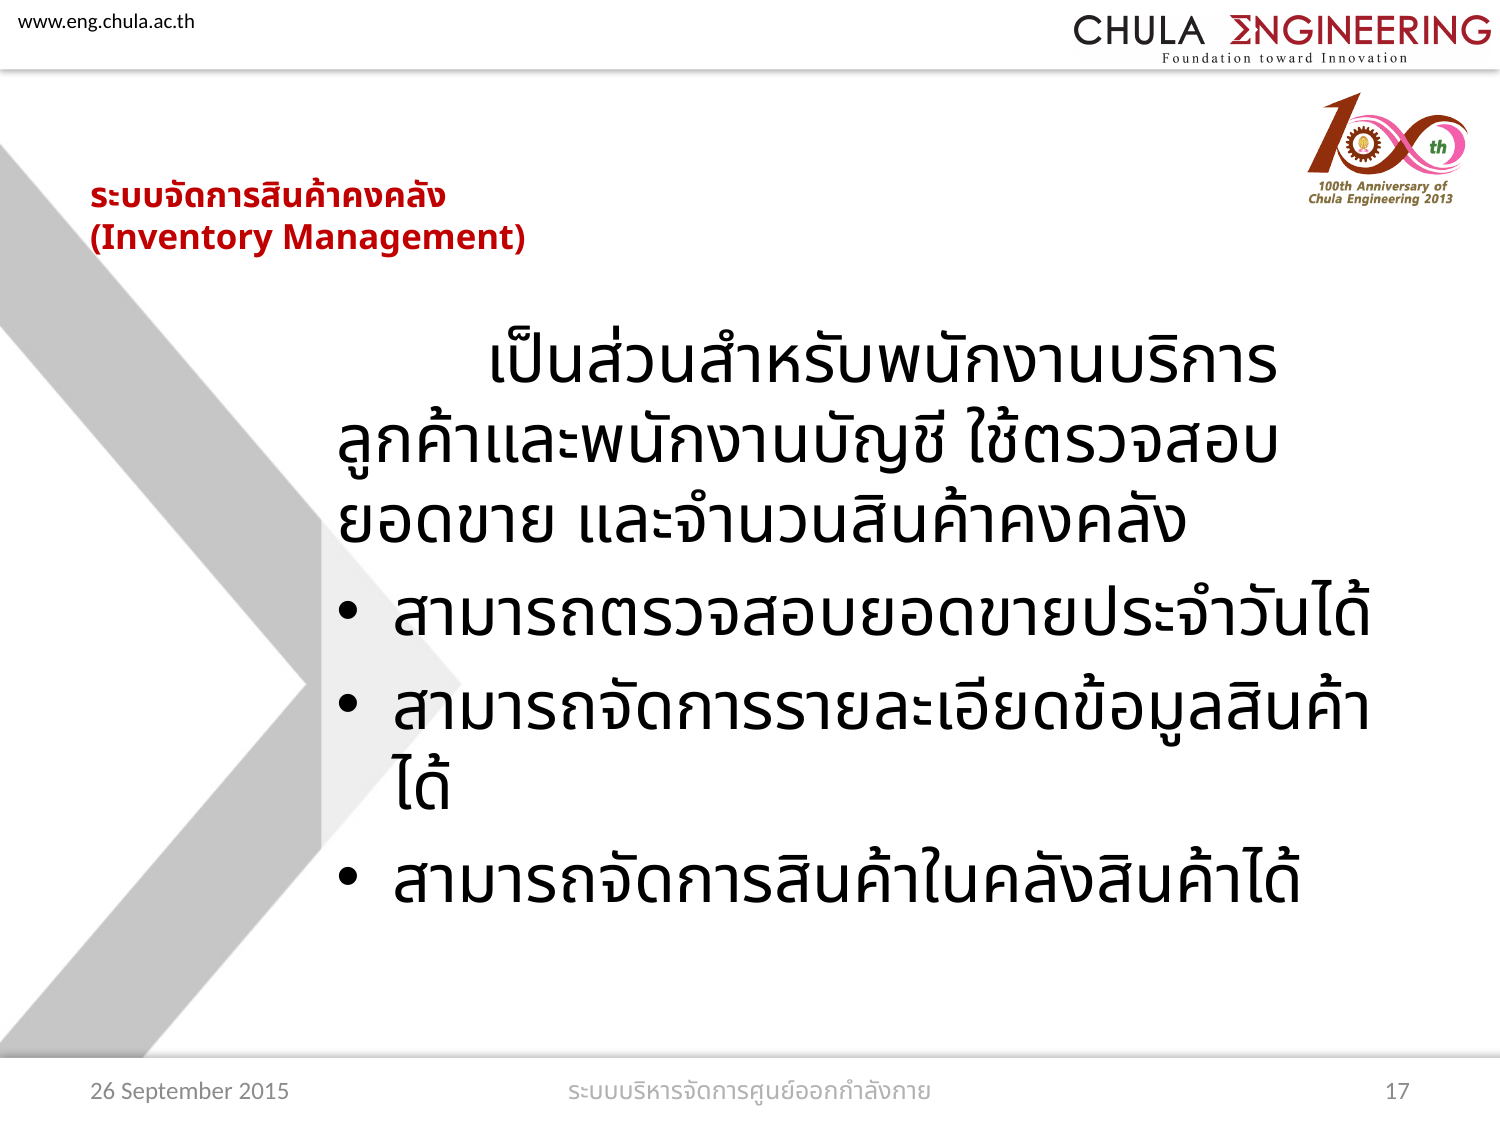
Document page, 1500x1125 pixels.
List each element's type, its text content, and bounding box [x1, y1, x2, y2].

title ระบบจัดการสินค้าคงคลัง (Inventory Management) [75, 164, 1246, 307]
picture [0, 70, 1500, 1057]
picture [1074, 15, 1491, 63]
list เป็นส่วนสำหรับพนักงานบริการลูกค้าและพนักงานบัญชี ใช้ตรวจสอบยอดขาย และจำนวนสินค้าคงคลัง สามารถตรวจสอบยอดขายประจำวันได้ สามารถจัดการรายละเอียดข้อมูลสินค้าได้ สามารถจัดการสินค้าในคลังสินค้าได้ [321, 384, 1403, 953]
footer ระบบบริหารจัดการศูนย์ออกกำลังกาย [512, 1061, 988, 1122]
slide_number 17 [1074, 1059, 1425, 1120]
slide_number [75, 1059, 425, 1120]
